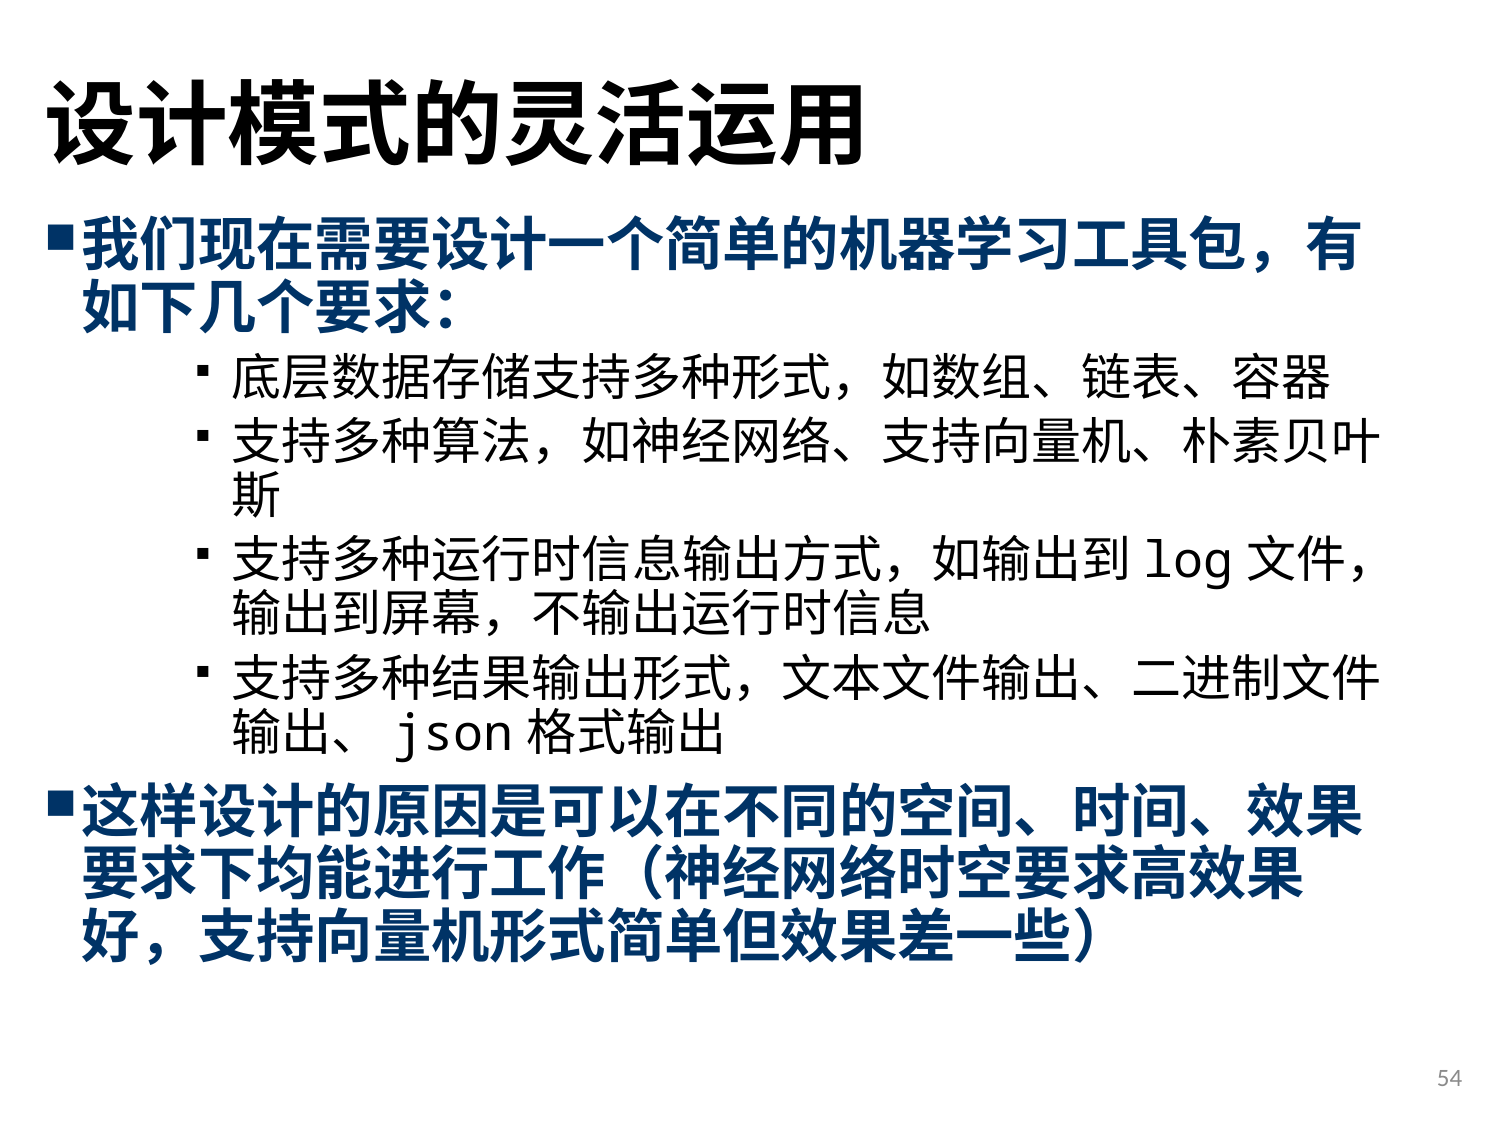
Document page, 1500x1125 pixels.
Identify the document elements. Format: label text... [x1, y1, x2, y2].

list 我们现在需要设计一个简单的机器学习工具包，有如下几个要求： 底层数据存储支持多种形式，如数组、链表、容器 支持多种算法，如神经网络、支持向量机、朴素贝叶斯 支持多种运行时信息输出方式，如输出到log文件，输出到屏幕，不输出运行时信息 支持多种结果输出形式，文本文件输出、二进制文件输出、json格式输出 这样设计的原因是可以在不同的空间、时间、效果要求下均能进行工作（神经网络时空要求高效果好，支持向量机形式简单但效果差一些） [29, 208, 1424, 988]
title 设计模式的灵活运用 [29, 19, 1324, 208]
slide_number 54 [1139, 1046, 1478, 1107]
